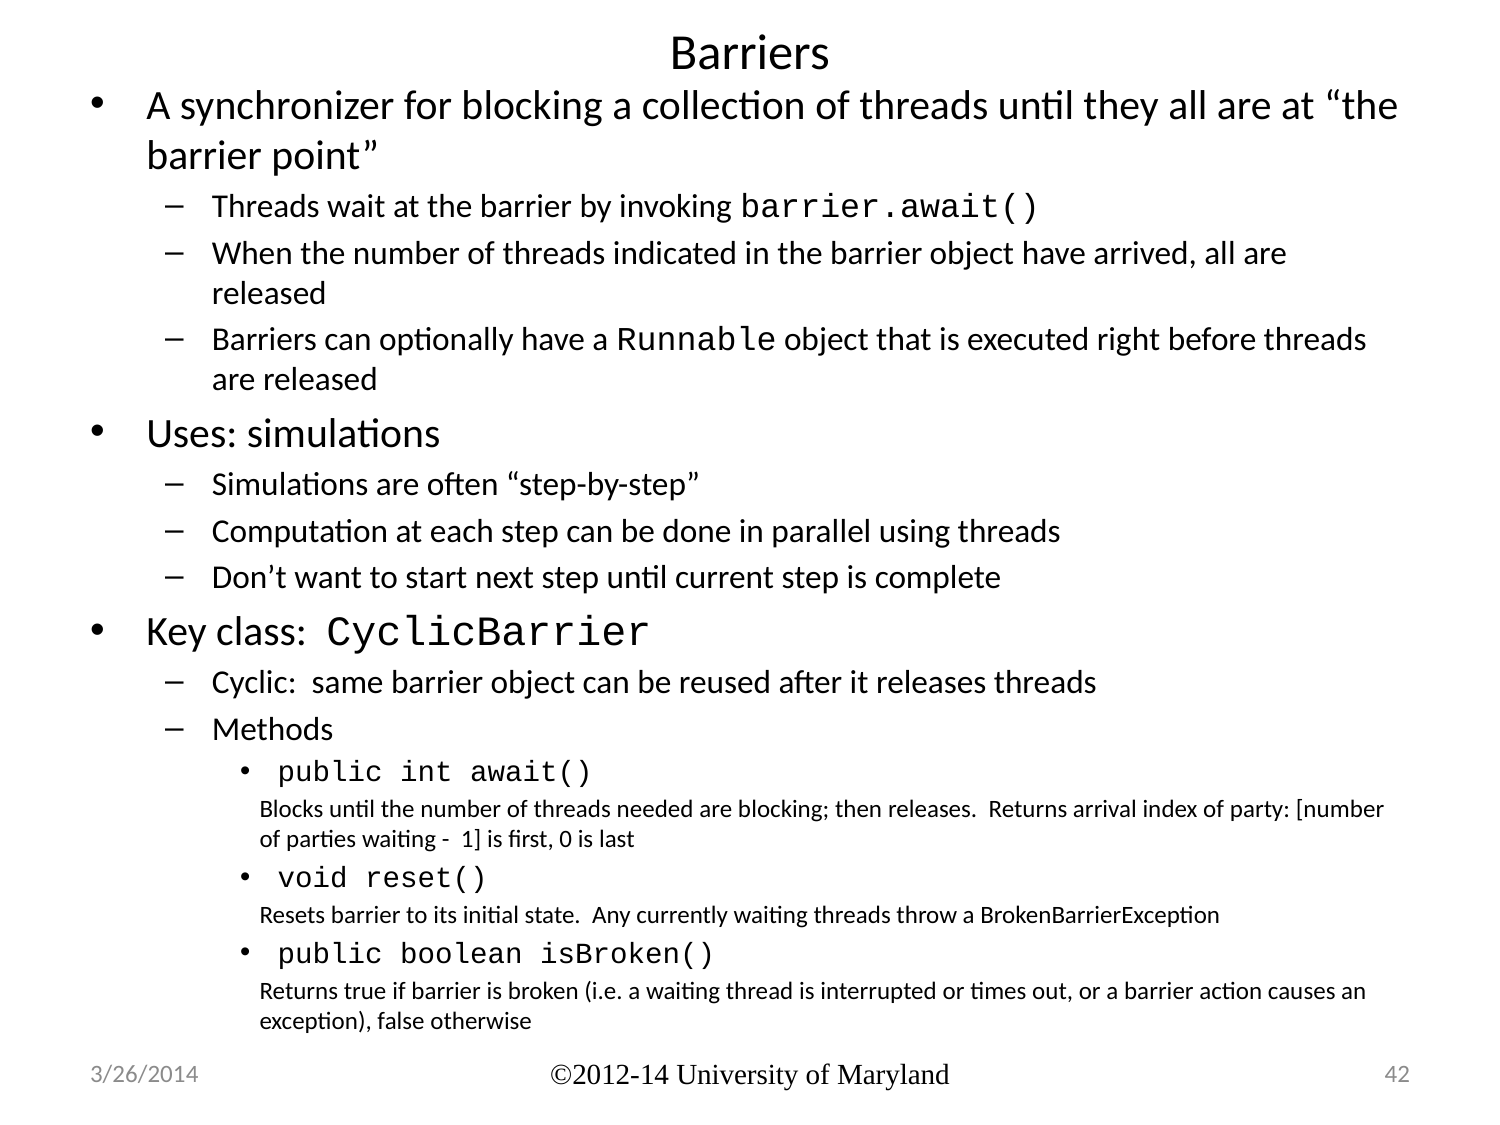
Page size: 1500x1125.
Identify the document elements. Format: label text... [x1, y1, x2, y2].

slide_number 42 [1074, 1042, 1425, 1103]
title Barriers [75, 10, 1425, 70]
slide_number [75, 1042, 425, 1103]
footer ©2012-14 University of Maryland [512, 1042, 988, 1103]
list A synchronizer for blocking a collection of threads until they all are at “the barrier point” Threads wait at the barrier by invoking barrier.await() When the number of threads indicated in the barrier object have arrived, all are released Barriers can optionally have a Runnable object that is executed right before threads are released Uses: simulations Simulations are often “step-by-step” Computation at each step can be done in parallel using threads Don’t want to start next step until current step is complete Key class: CyclicBarrier Cyclic: same barrier object can be reused after it releases threads Methods public int await() Blocks until the number of threads needed are blocking; then releases. Returns arrival index of party: [number of parties waiting - 1] is first, 0 is last void reset() Resets barrier to its initial state. Any currently waiting threads throw a BrokenBarrierException public boolean isBroken() Returns true if barrier is broken (i.e. a waiting thread is interrupted or times out, or a barrier action causes an exception), false otherwise [75, 70, 1425, 910]
